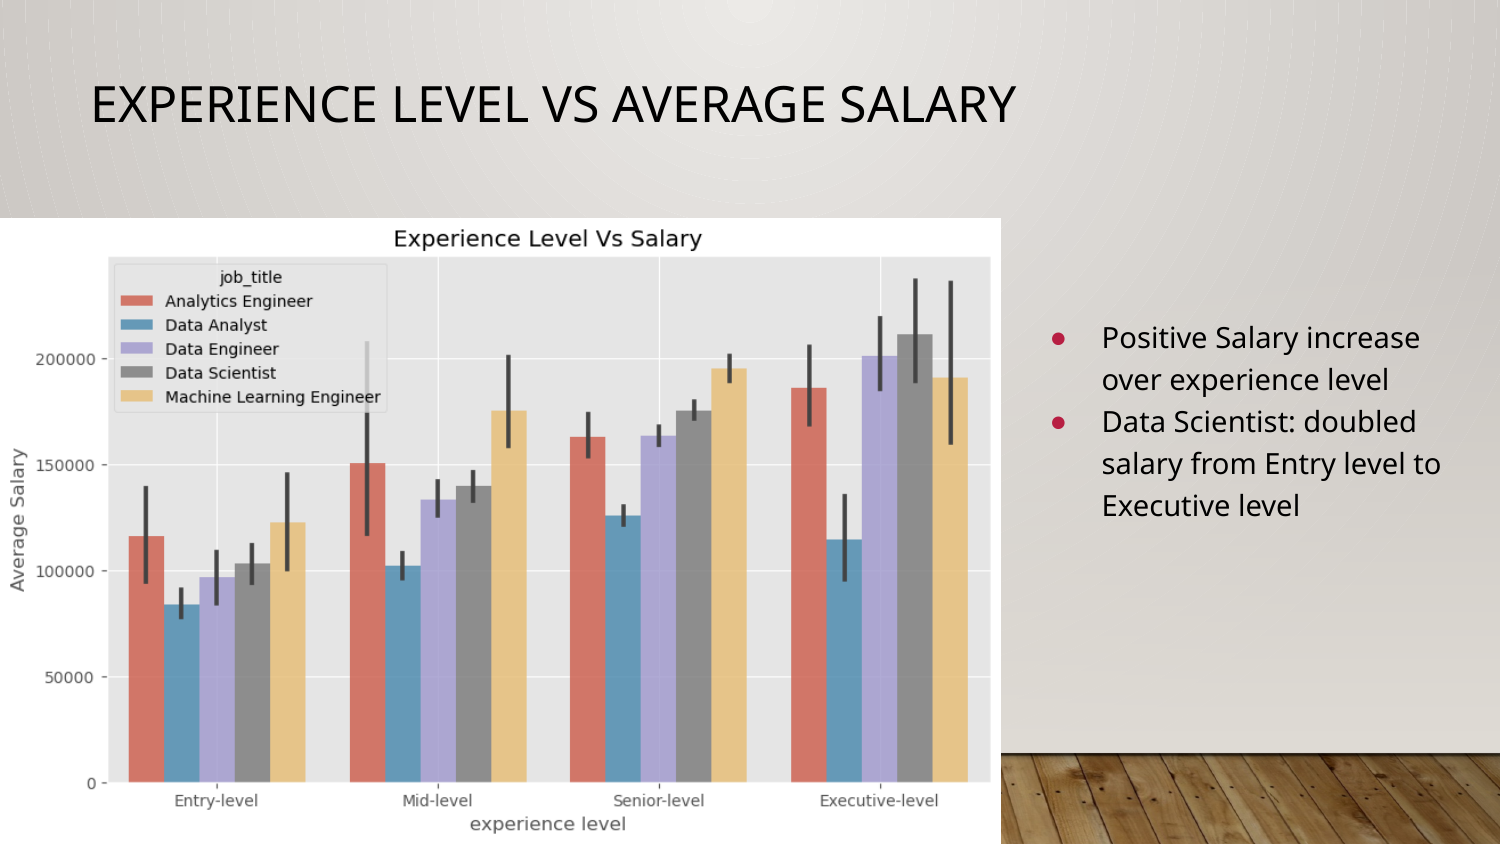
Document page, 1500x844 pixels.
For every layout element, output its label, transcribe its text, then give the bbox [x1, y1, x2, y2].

picture [0, 217, 1500, 844]
title Experience Level vs Average Salary [75, 22, 1425, 149]
list Positive Salary increase over experience level Data Scientist: doubled salary from Entry level to Executive level [1011, 297, 1500, 695]
